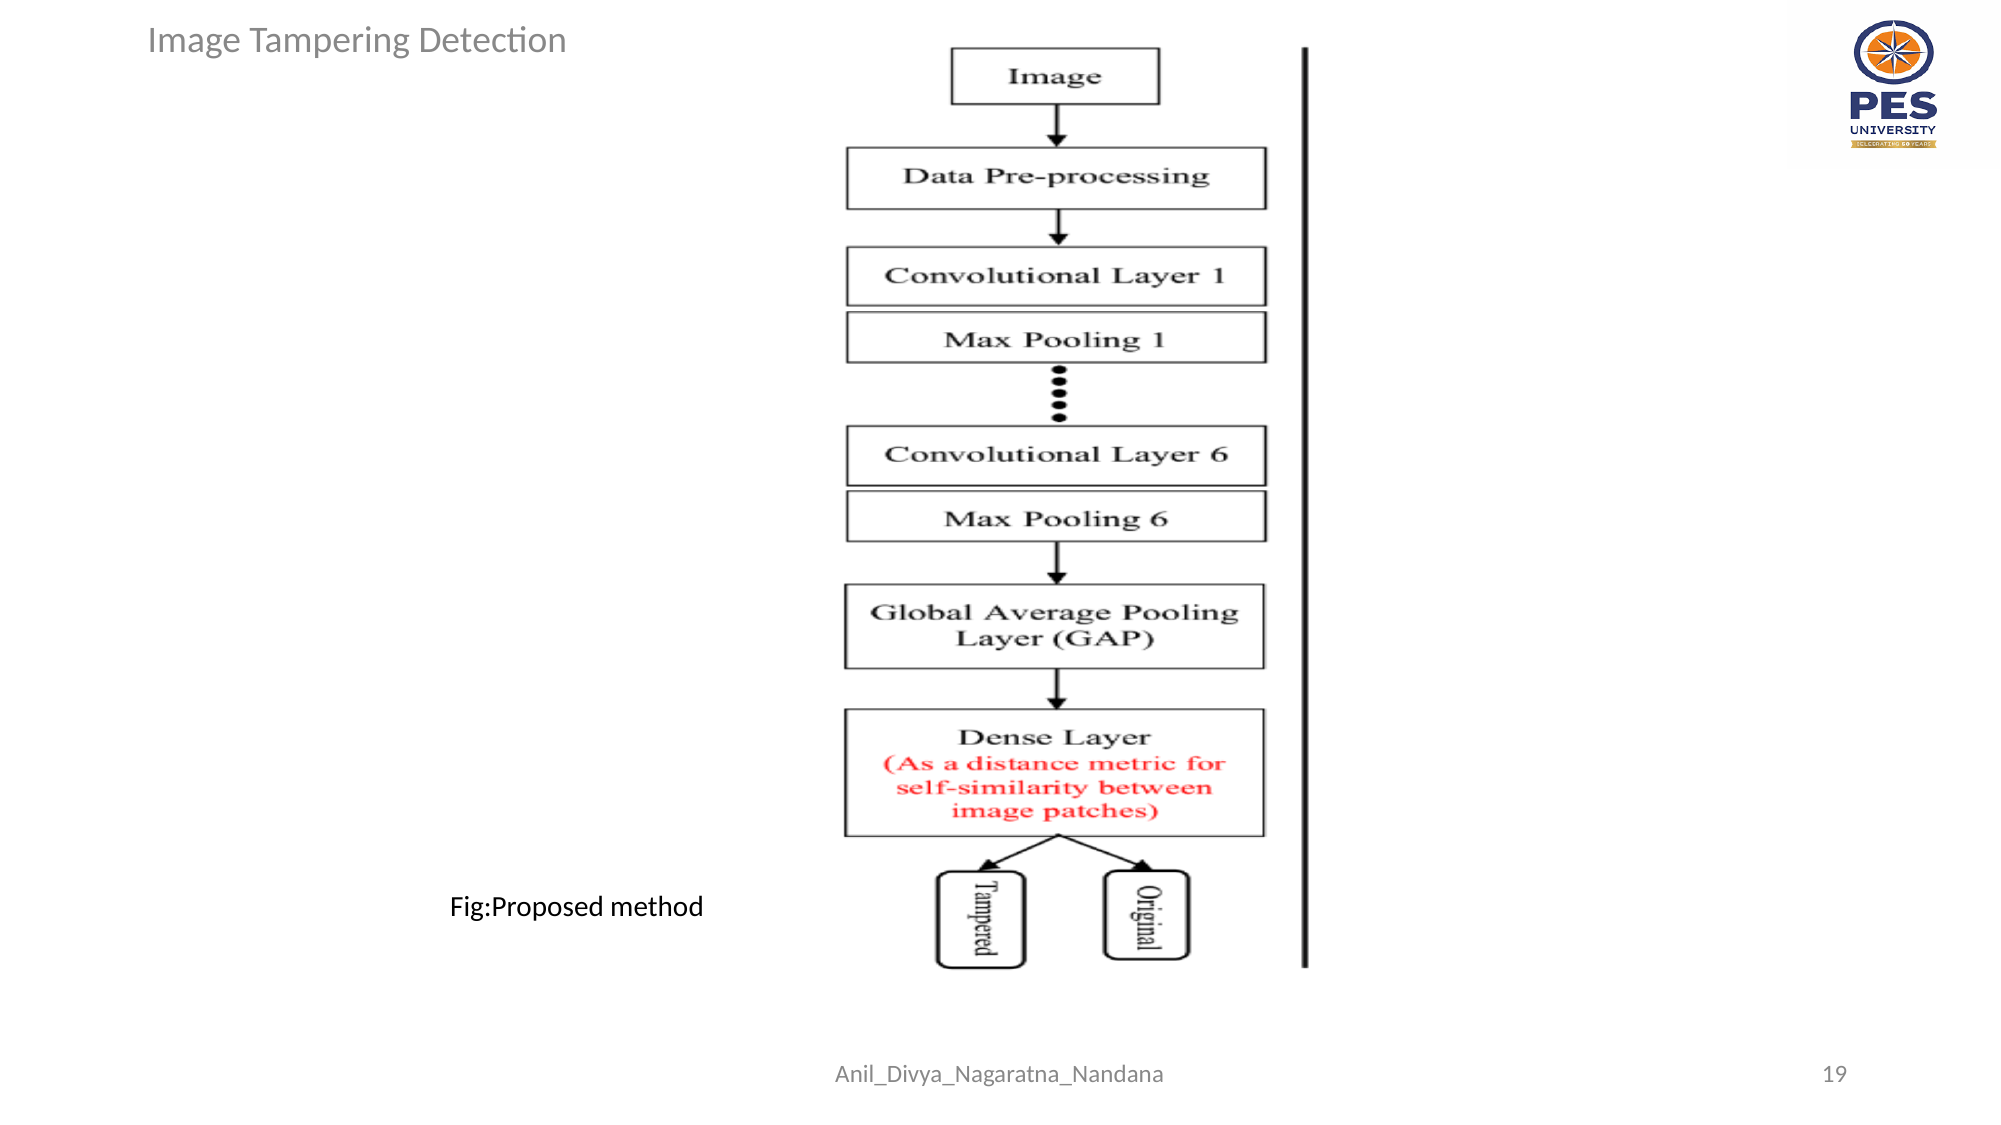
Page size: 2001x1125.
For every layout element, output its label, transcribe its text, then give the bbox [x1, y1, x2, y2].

picture [1787, 0, 2000, 169]
picture [533, 0, 1595, 872]
footer Anil_Divya_Nagaratna_Nandana [662, 1042, 1338, 1103]
picture [821, 938, 1308, 1042]
text_box Image Tampering Detection [0, 0, 716, 75]
text_box Fig:Proposed method [435, 872, 1531, 938]
slide_number 19 [1412, 1042, 1863, 1103]
